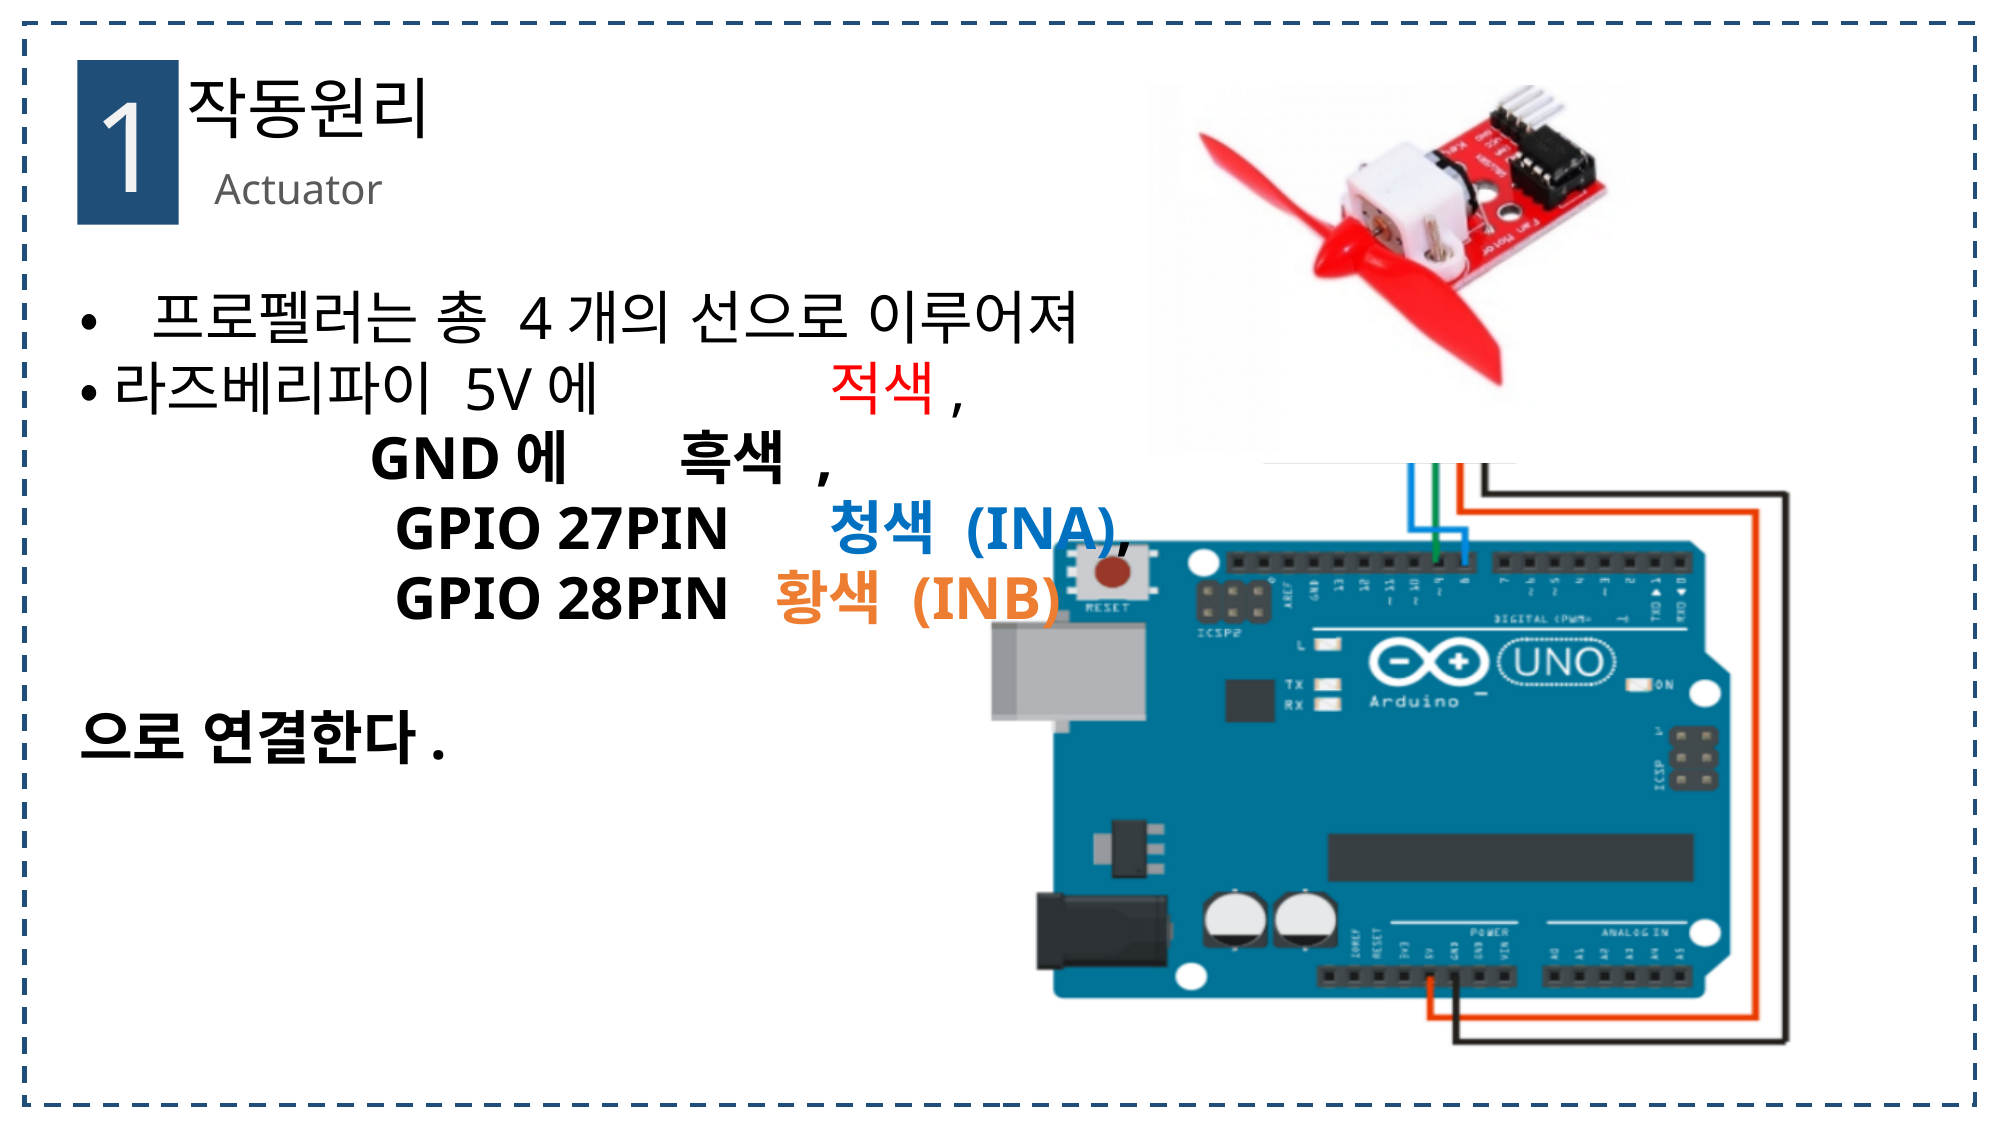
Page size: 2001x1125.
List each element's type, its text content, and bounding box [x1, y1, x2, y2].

text_box [23, 22, 1976, 1106]
text_box Actuator [199, 156, 398, 221]
picture [906, 85, 1941, 1072]
text_box •프로펠러는 총 4개의 선으로 이루어져 있다. •라즈베리파이 5V에 적색, GND에 흑색 , GPIO 27PIN 청색 (INA), GPIO 28PIN 황색 (INB) 으로 연결한다. [64, 274, 906, 989]
